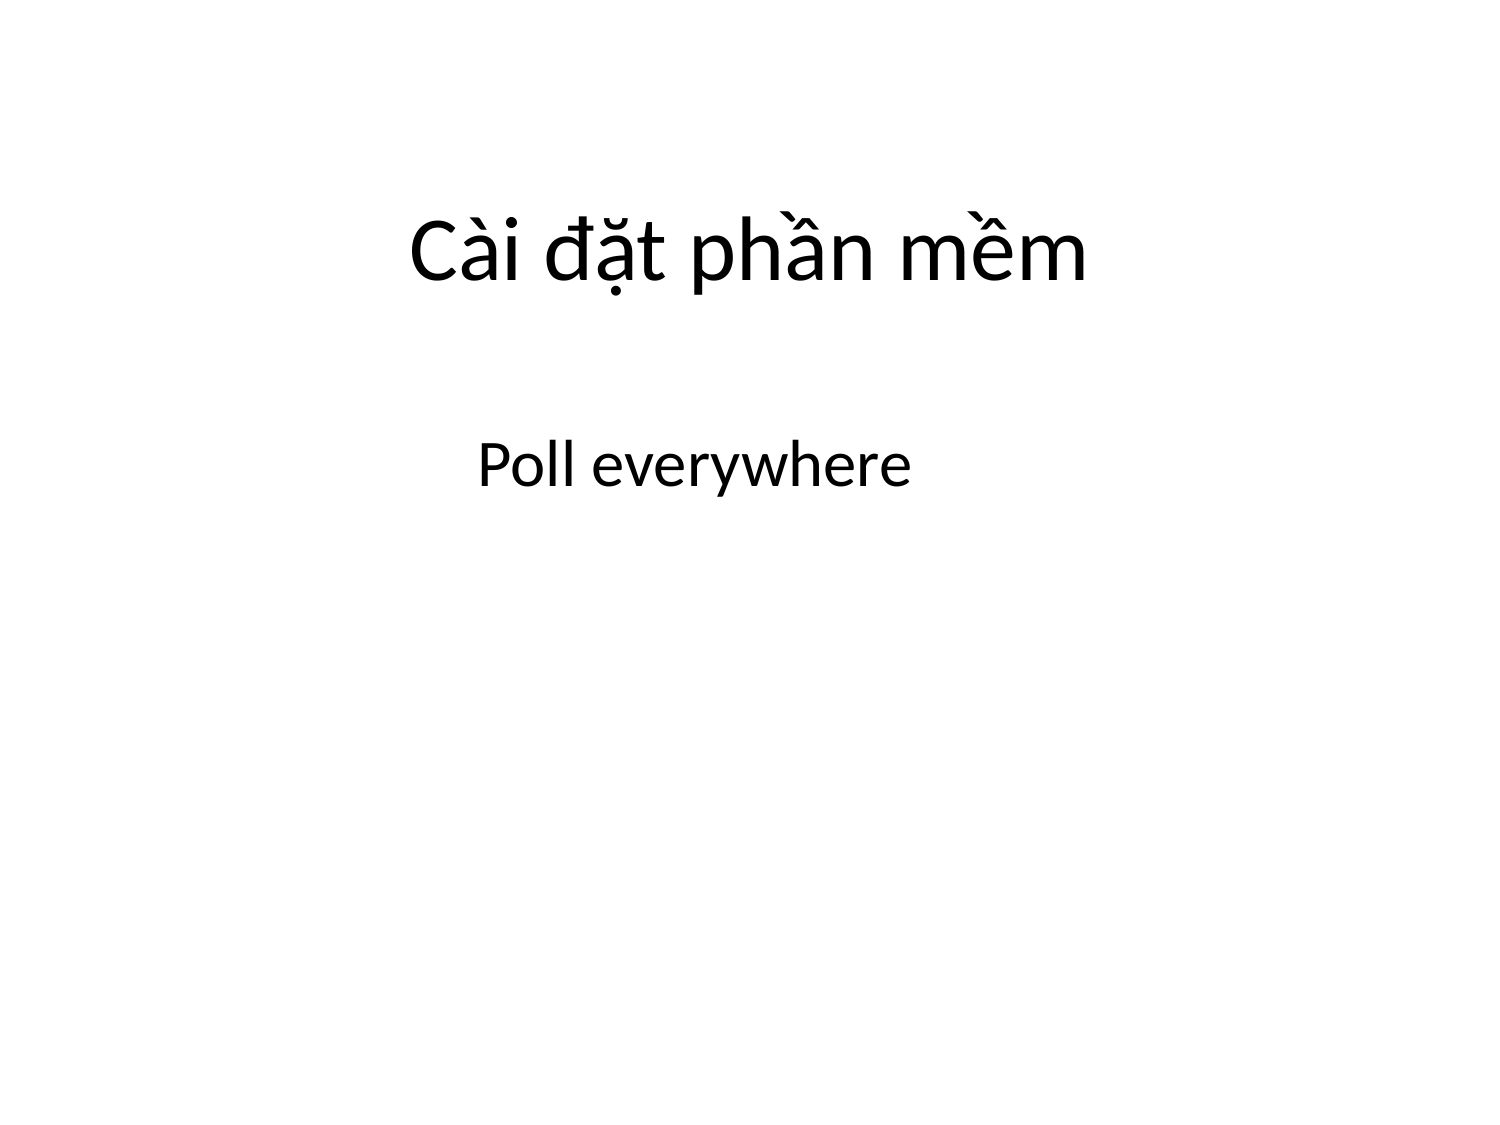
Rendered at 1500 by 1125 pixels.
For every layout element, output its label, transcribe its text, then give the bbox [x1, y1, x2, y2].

list Poll everywhere [462, 412, 1038, 550]
title Cài đặt phần mềm [75, 149, 1425, 338]
